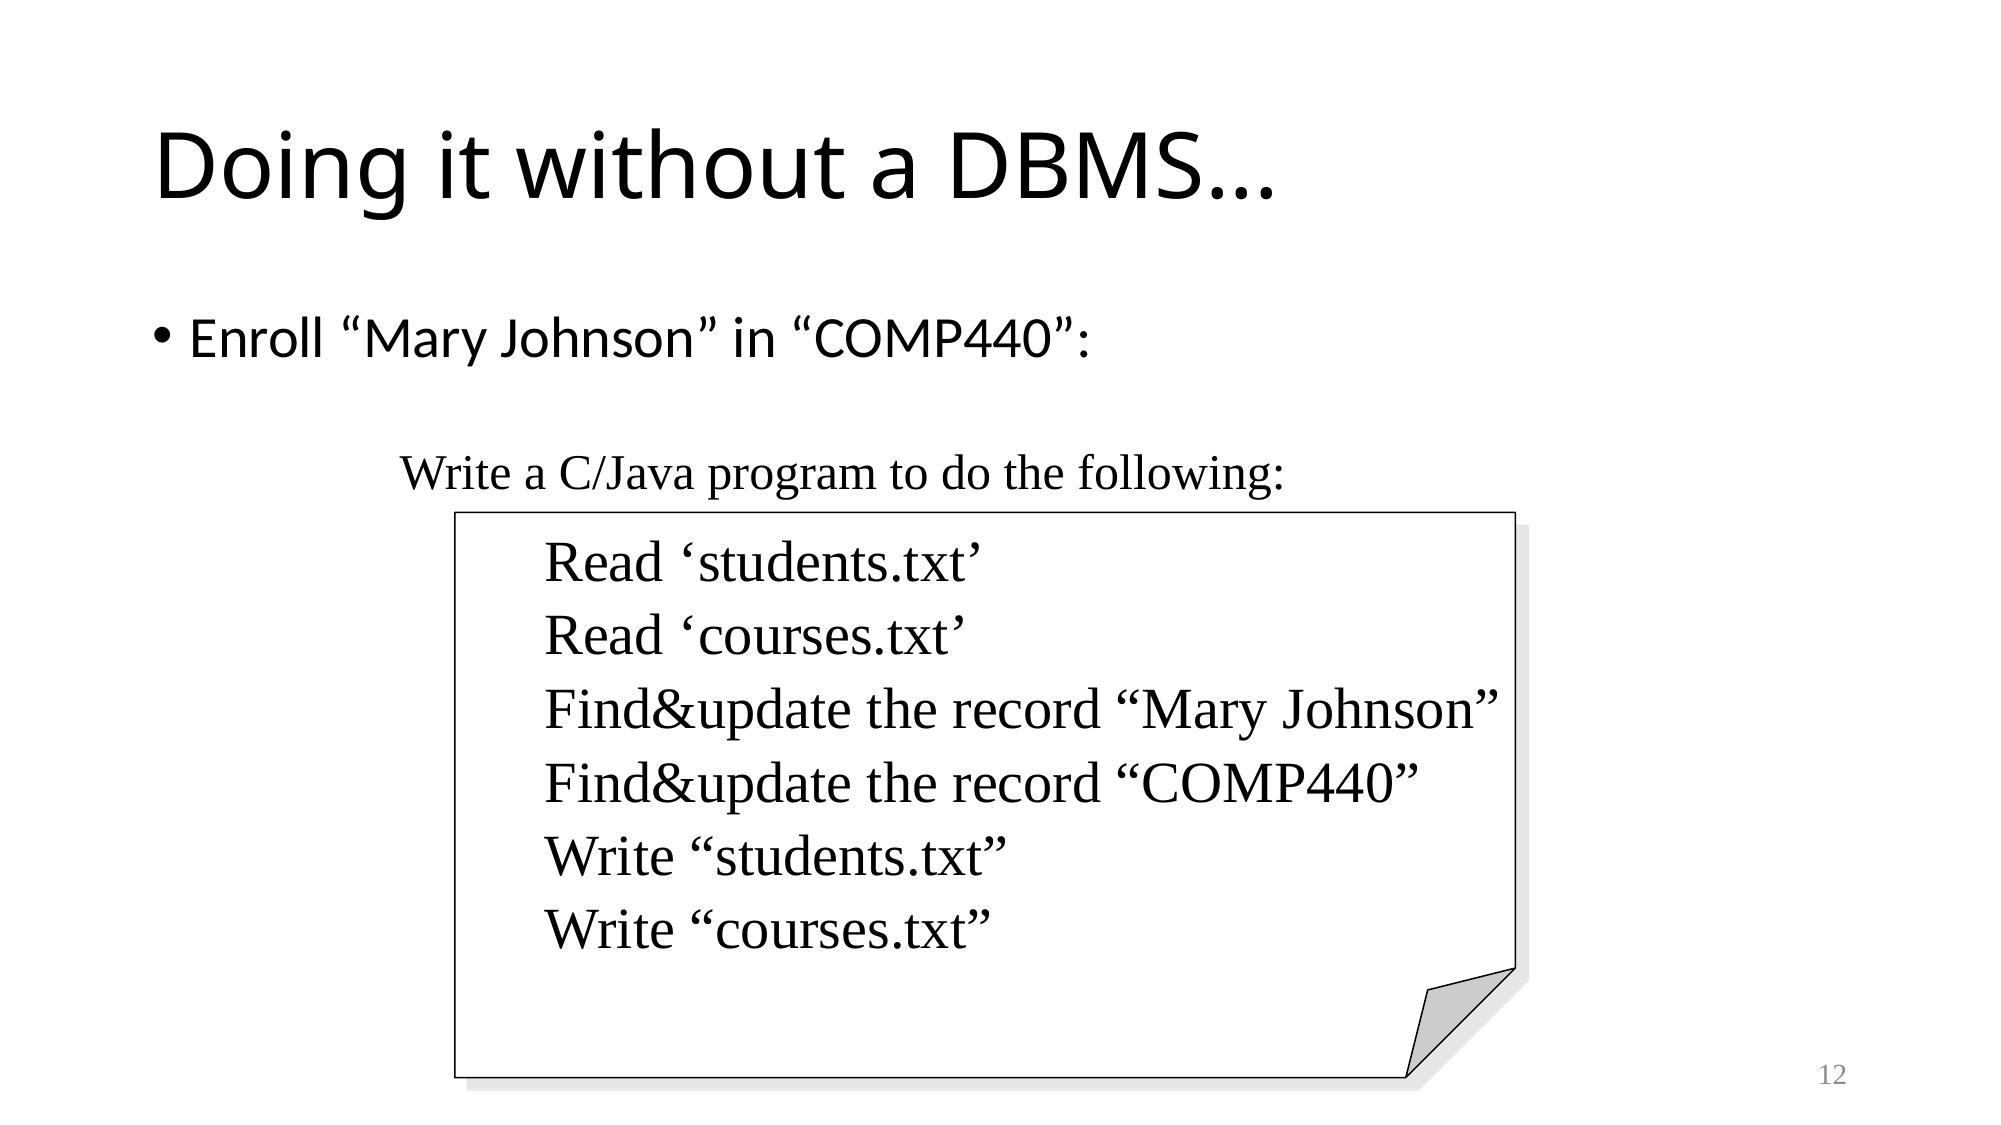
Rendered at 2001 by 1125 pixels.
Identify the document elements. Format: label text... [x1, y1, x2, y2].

text_box Write a C/Java program to do the following: [384, 431, 1302, 507]
list Enroll “Mary Johnson” in “COMP440”: [137, 299, 1863, 1014]
text_box Read ‘students.txt’ Read ‘courses.txt’ Find&update the record “Mary Johnson” Find&update the record “COMP440” Write “students.txt” Write “courses.txt” [454, 512, 1516, 1078]
slide_number 12 [1412, 1042, 1863, 1103]
title Doing it without a DBMS... [137, 59, 1863, 278]
